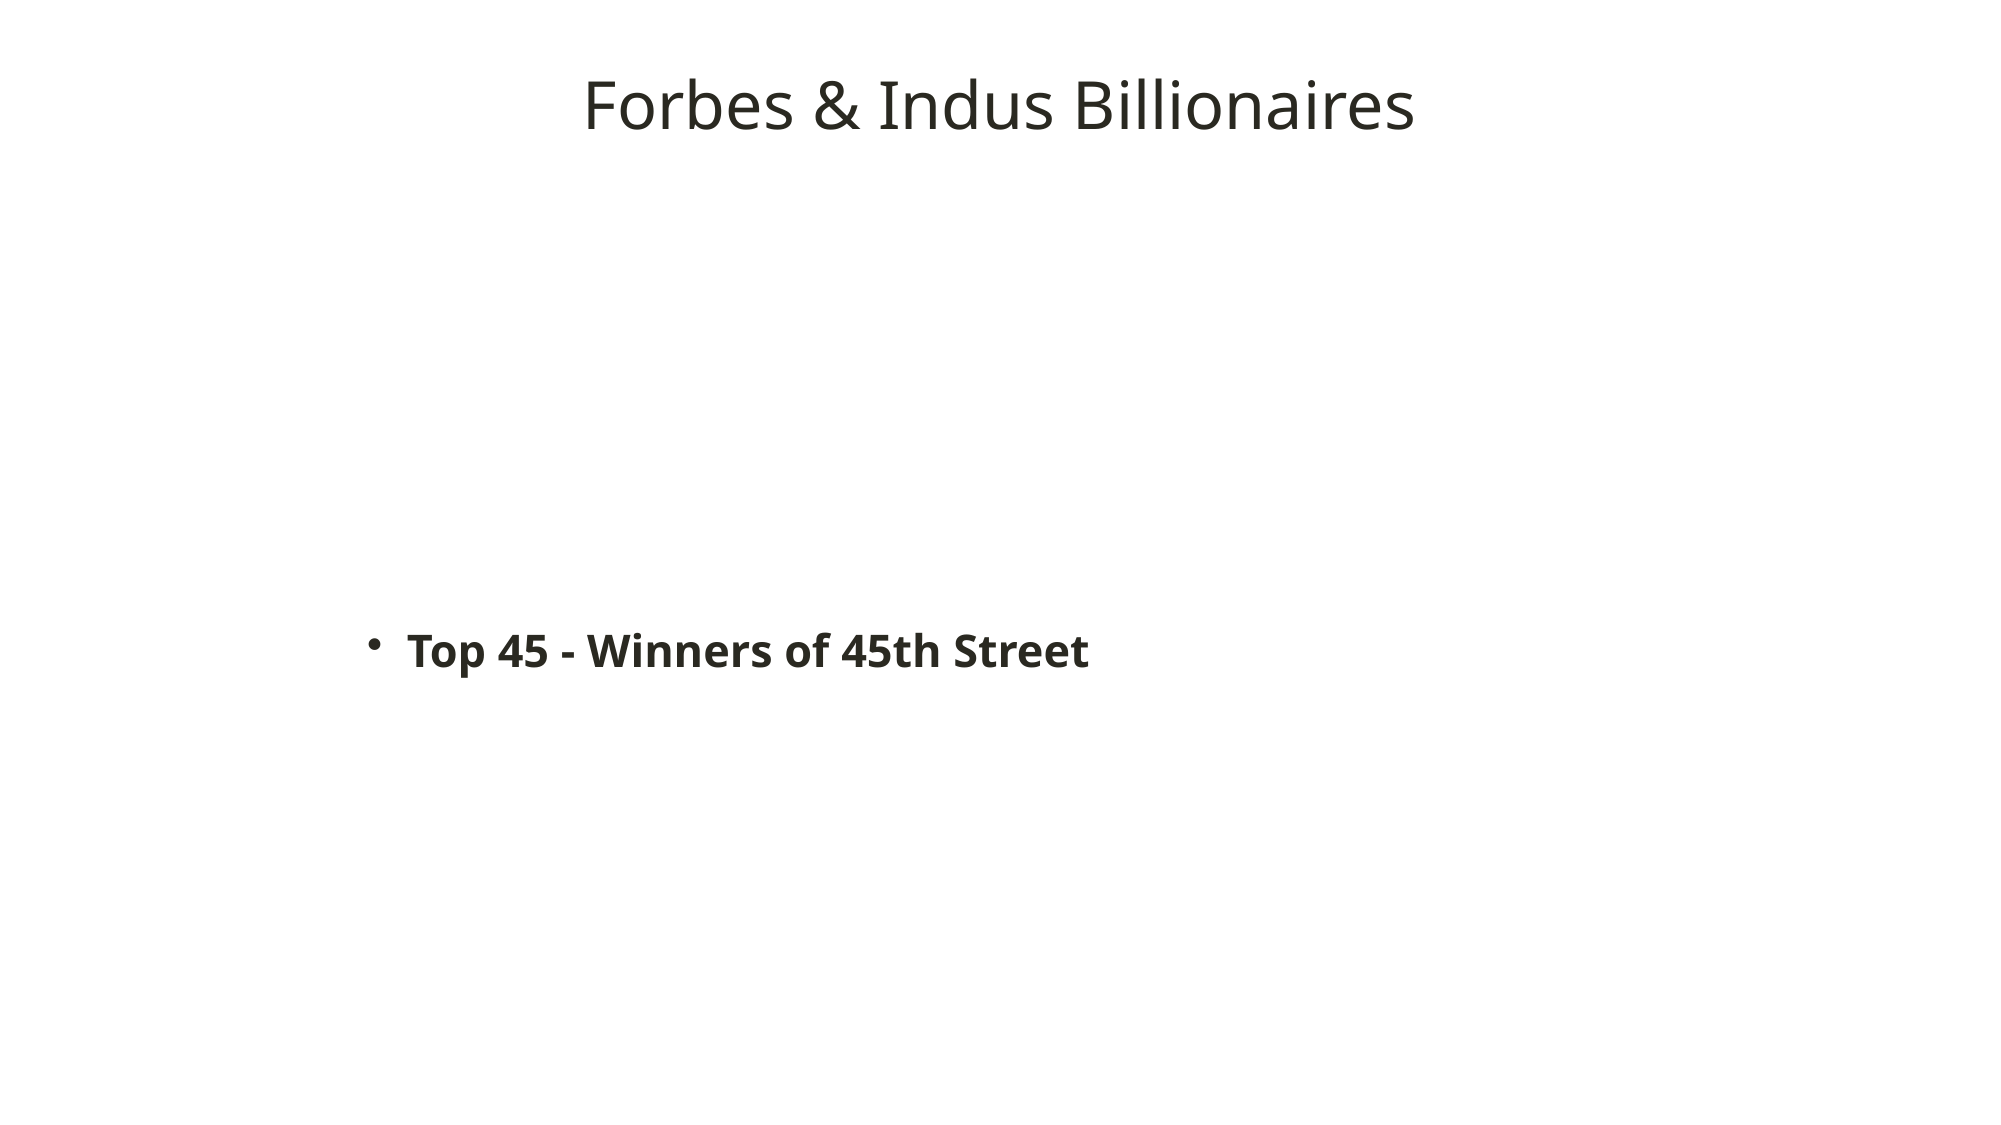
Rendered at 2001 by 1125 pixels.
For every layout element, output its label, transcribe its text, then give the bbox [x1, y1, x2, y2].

text_box Top 45 - Winners of 45th Street [367, 620, 1759, 677]
text_box Forbes & Indus Billionaires [0, 59, 2000, 144]
